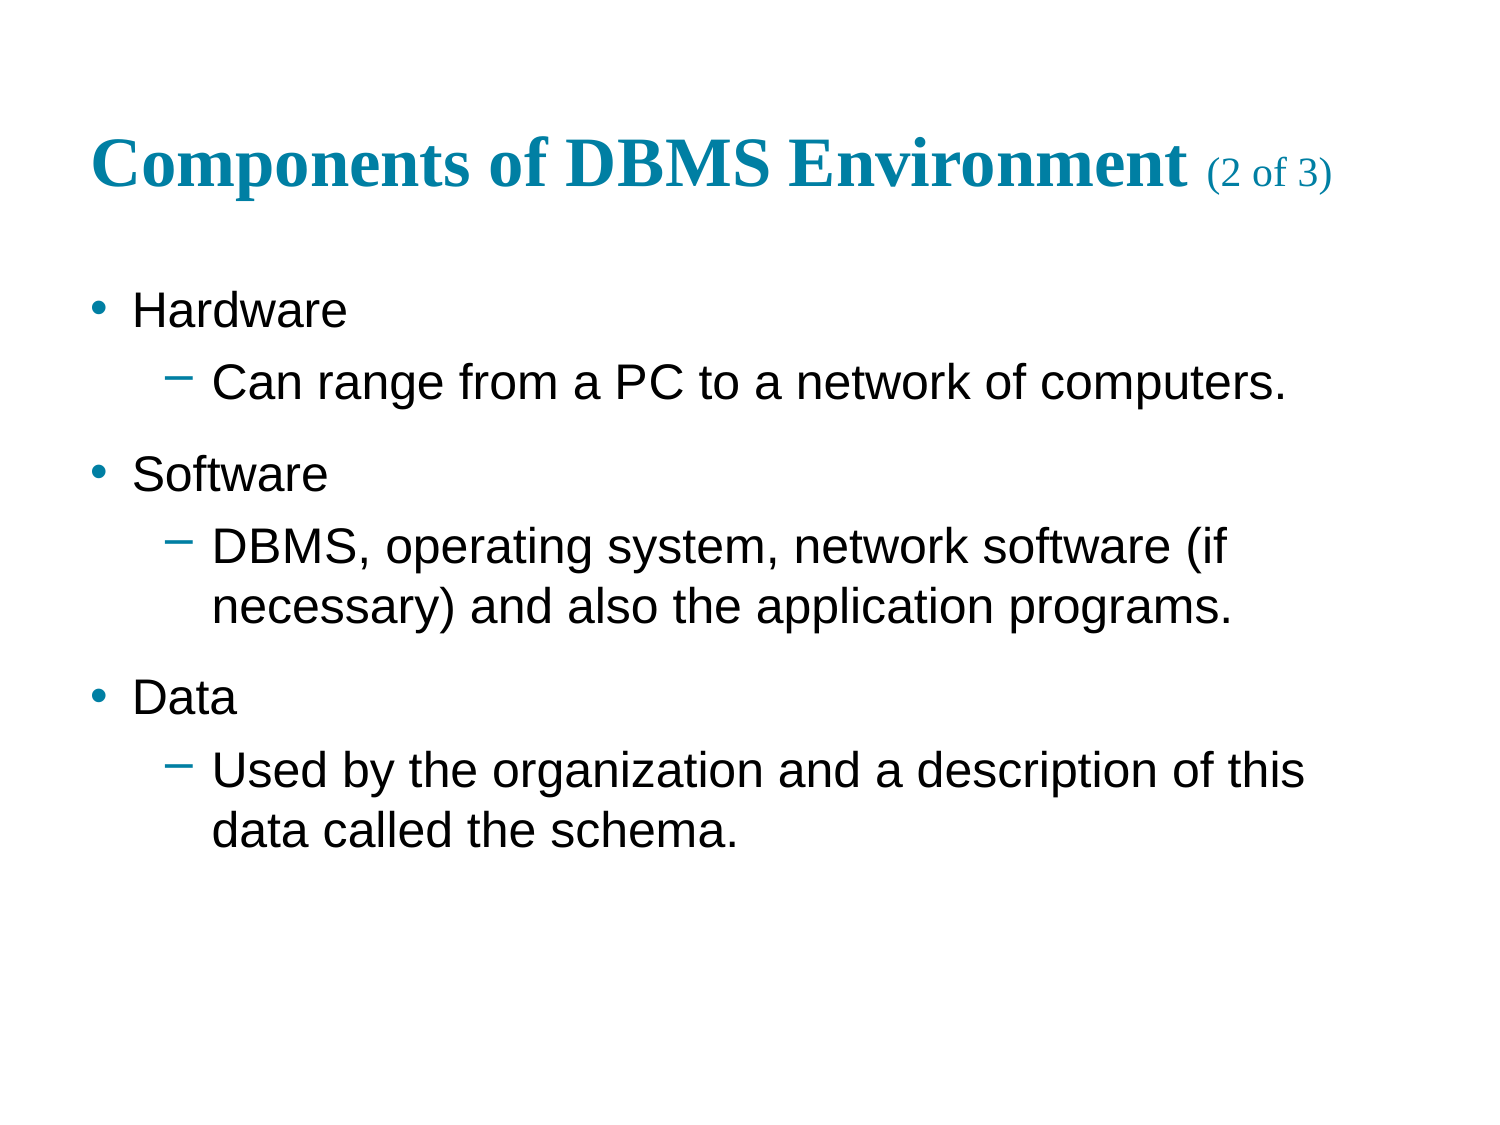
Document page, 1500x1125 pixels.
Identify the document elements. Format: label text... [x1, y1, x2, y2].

list Hardware Can range from a P C to a network of computers. Software D B M S, operating system, network software (if necessary) and also the application programs. Data Used by the organization and a description of this data called the schema. [75, 262, 1425, 1005]
title Components of D B M S Environment (2 of 3) [75, 35, 1425, 216]
